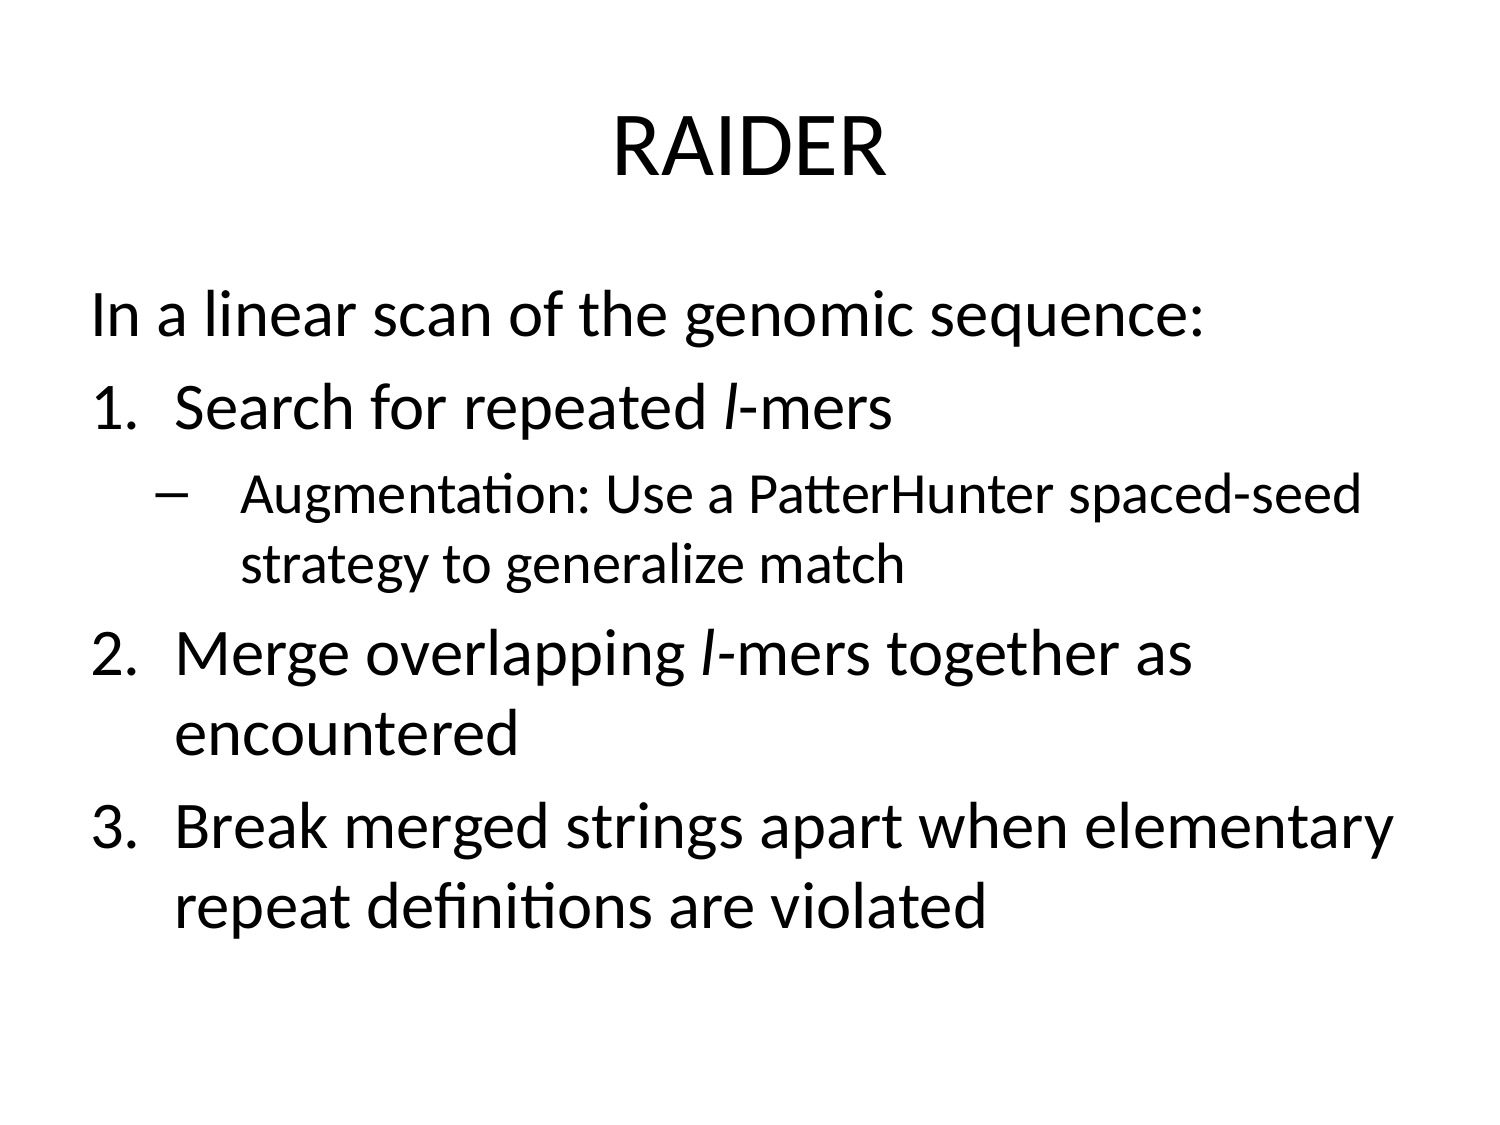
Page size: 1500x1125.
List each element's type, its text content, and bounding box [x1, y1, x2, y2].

list In a linear scan of the genomic sequence: Search for repeated l-mers Augmentation: Use a PatterHunter spaced-seed strategy to generalize match Merge overlapping l-mers together as encountered Break merged strings apart when elementary repeat definitions are violated [75, 262, 1425, 1005]
title RAIDER [75, 45, 1425, 233]
